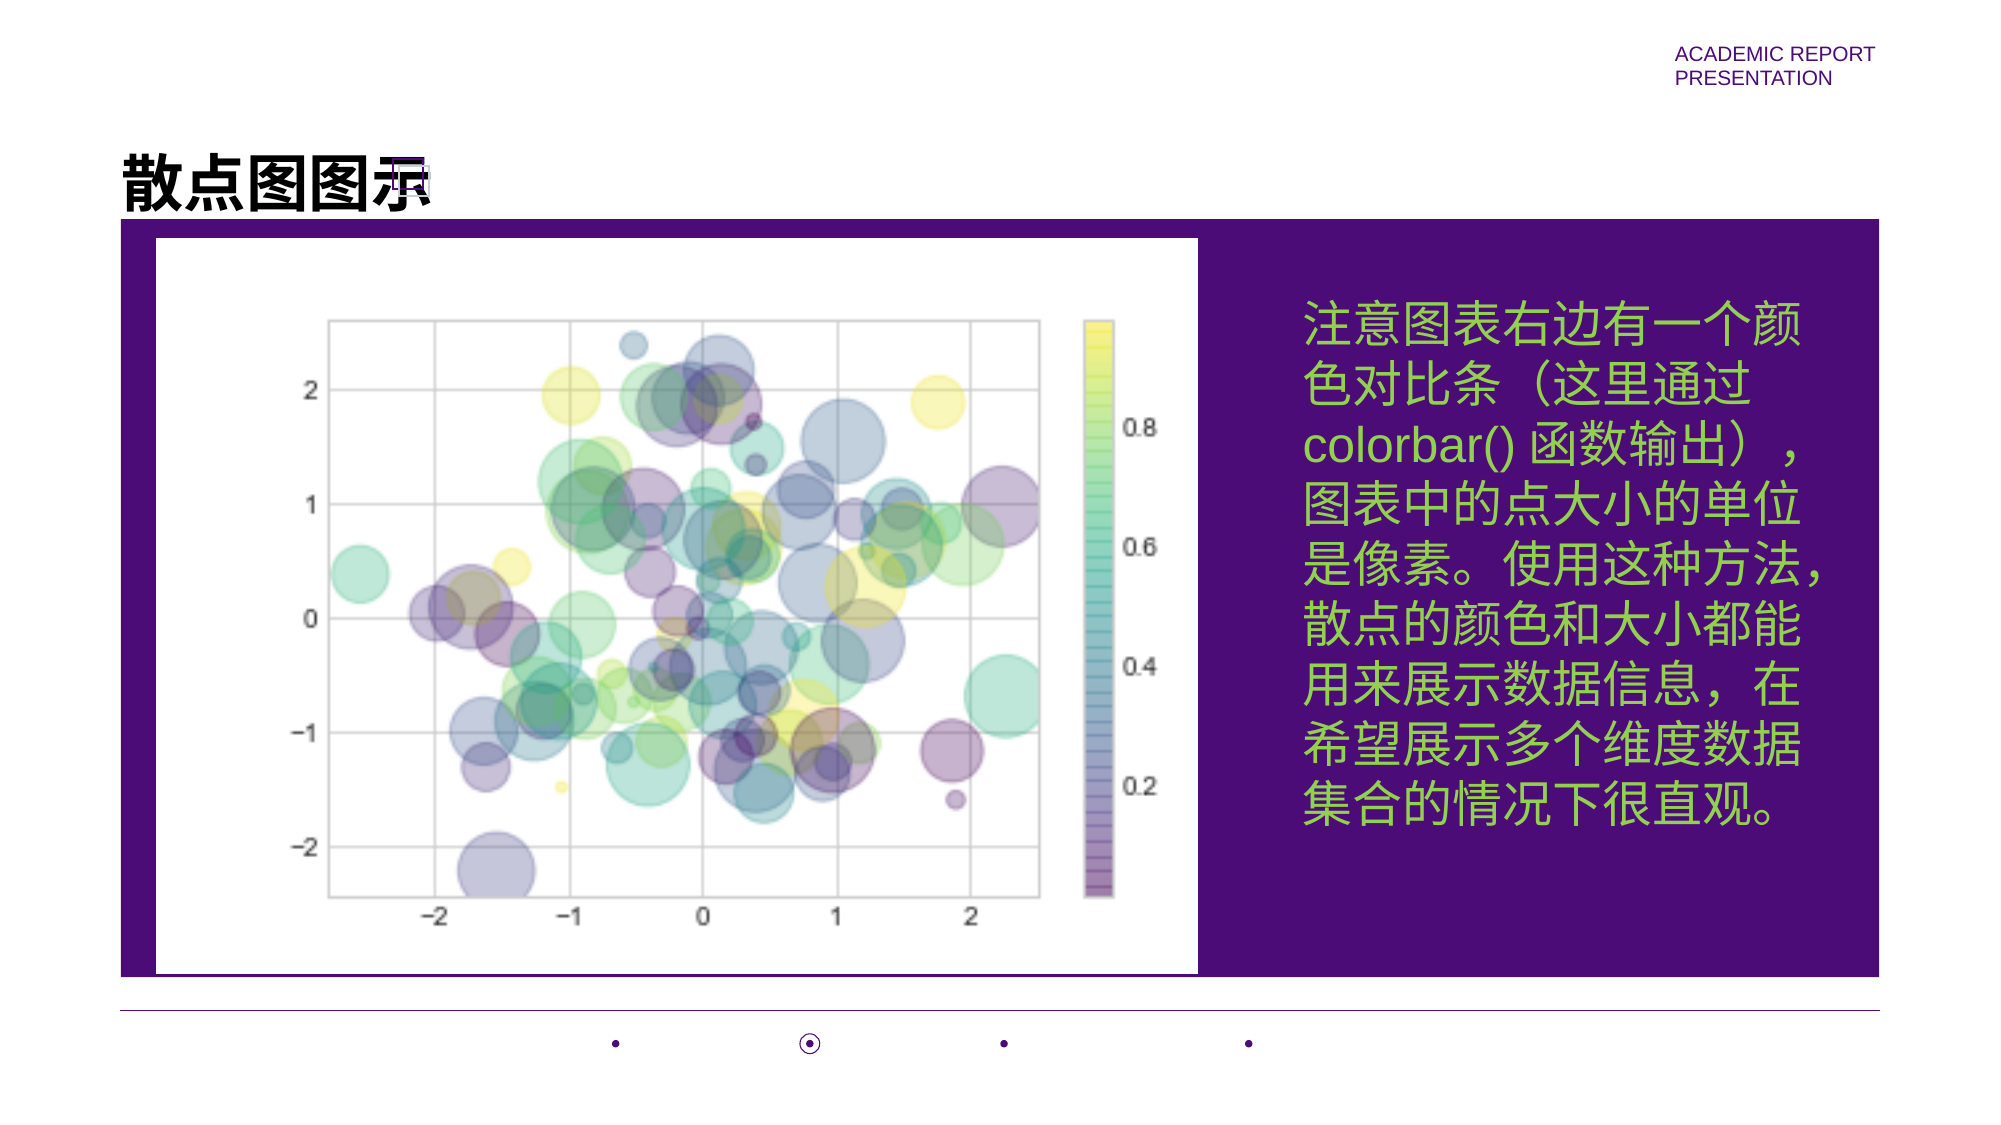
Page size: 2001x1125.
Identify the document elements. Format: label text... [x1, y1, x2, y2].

text_box [1243, 1038, 1254, 1049]
text_box 注意图表右边有一个颜色对比条（这里通过colorbar()函数输出），图表中的点大小的单位是像素。使用这种方法，散点的颜色和大小都能用来展示数据信息，在希望展示多个维度数据集合的情况下很直观。 [1287, 285, 1832, 895]
text_box 散点图图示 [121, 143, 435, 218]
text_box [392, 158, 424, 190]
text_box [999, 1038, 1009, 1049]
text_box [398, 165, 430, 197]
picture [156, 238, 1198, 974]
text_box [120, 218, 1880, 978]
text_box [610, 1038, 621, 1049]
text_box [798, 1032, 821, 1055]
